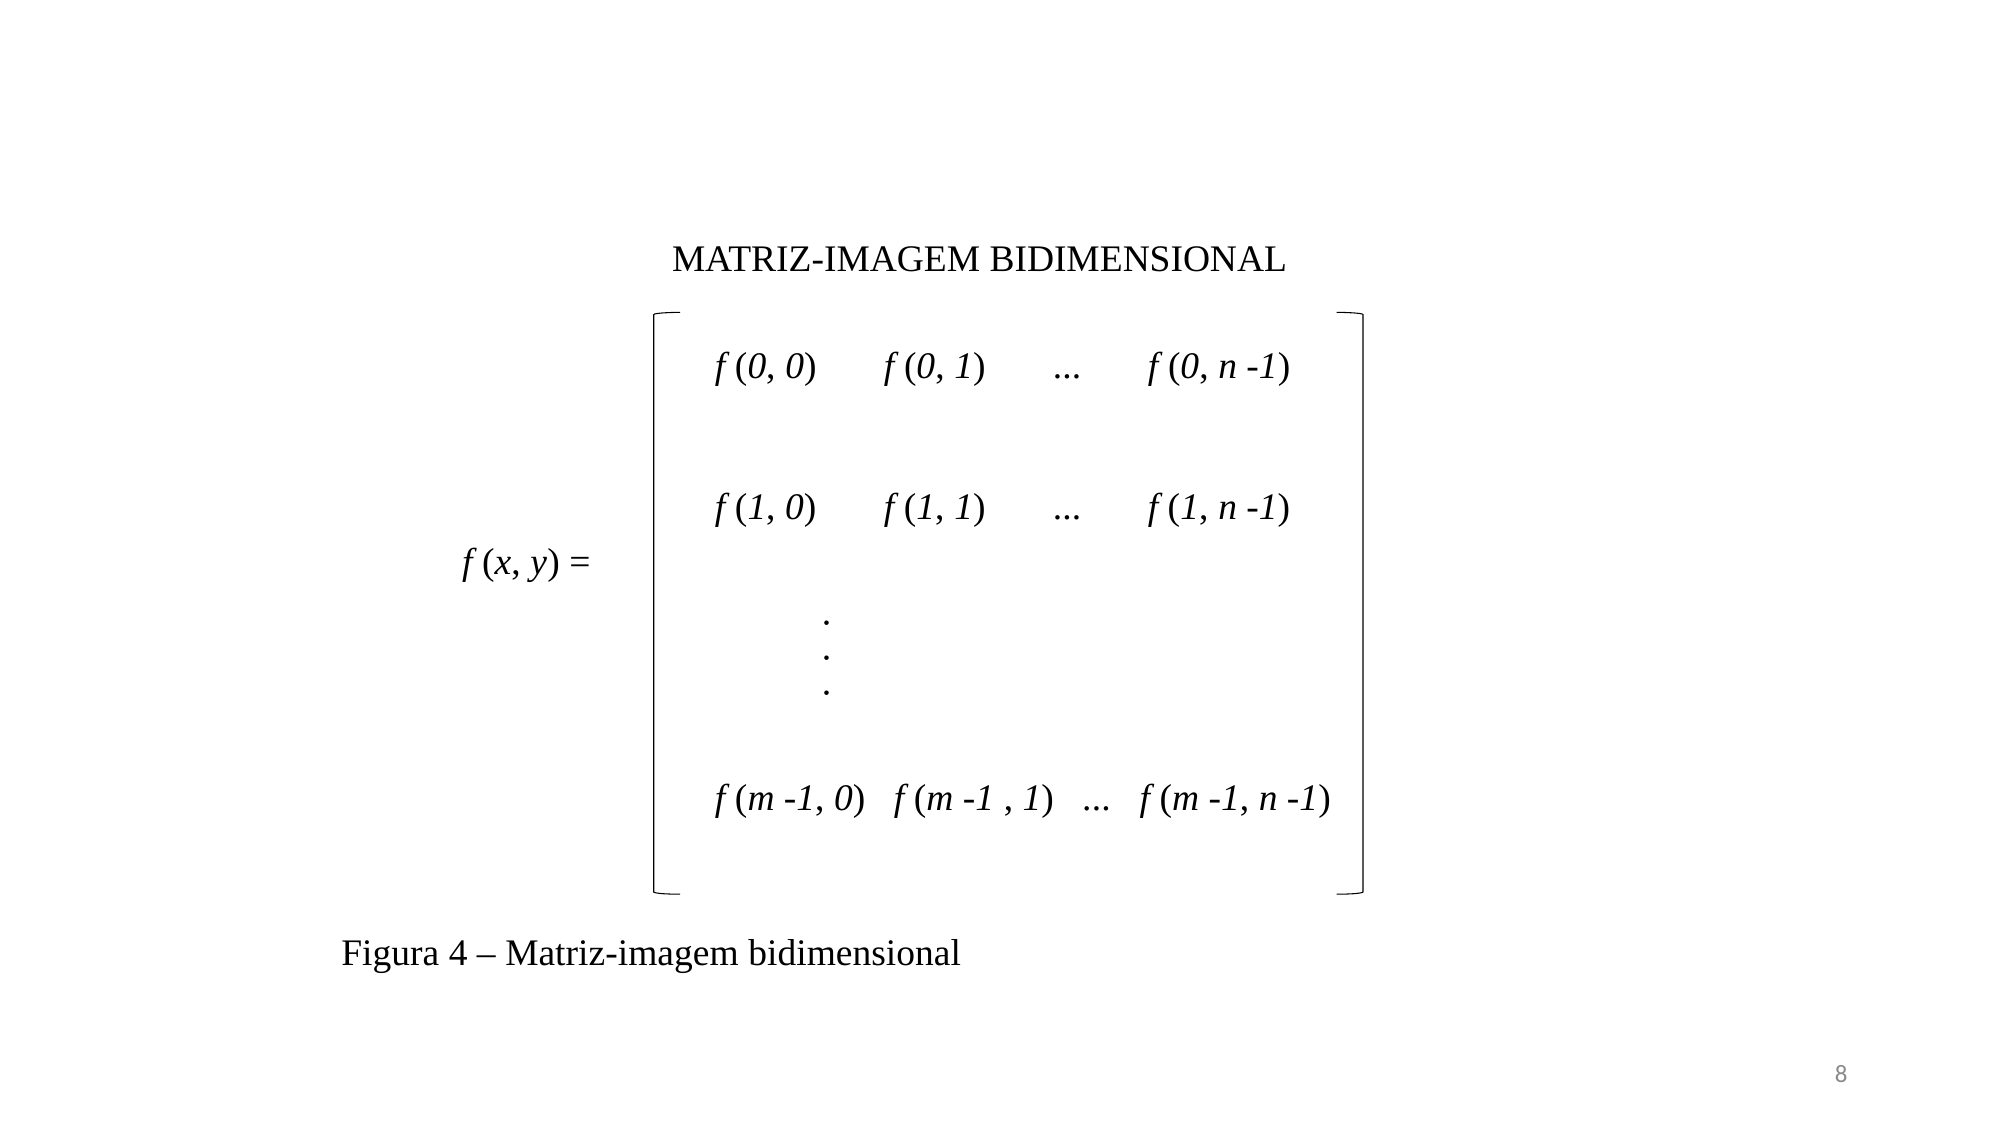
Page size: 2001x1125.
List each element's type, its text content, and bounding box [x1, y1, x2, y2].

text_box MATRIZ-IMAGEM BIDIMENSIONAL [657, 227, 1303, 287]
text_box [398, 312, 1782, 895]
text_box Figura 4 – Matriz-imagem bidimensional [326, 920, 977, 980]
slide_number 8 [1412, 1042, 1863, 1103]
